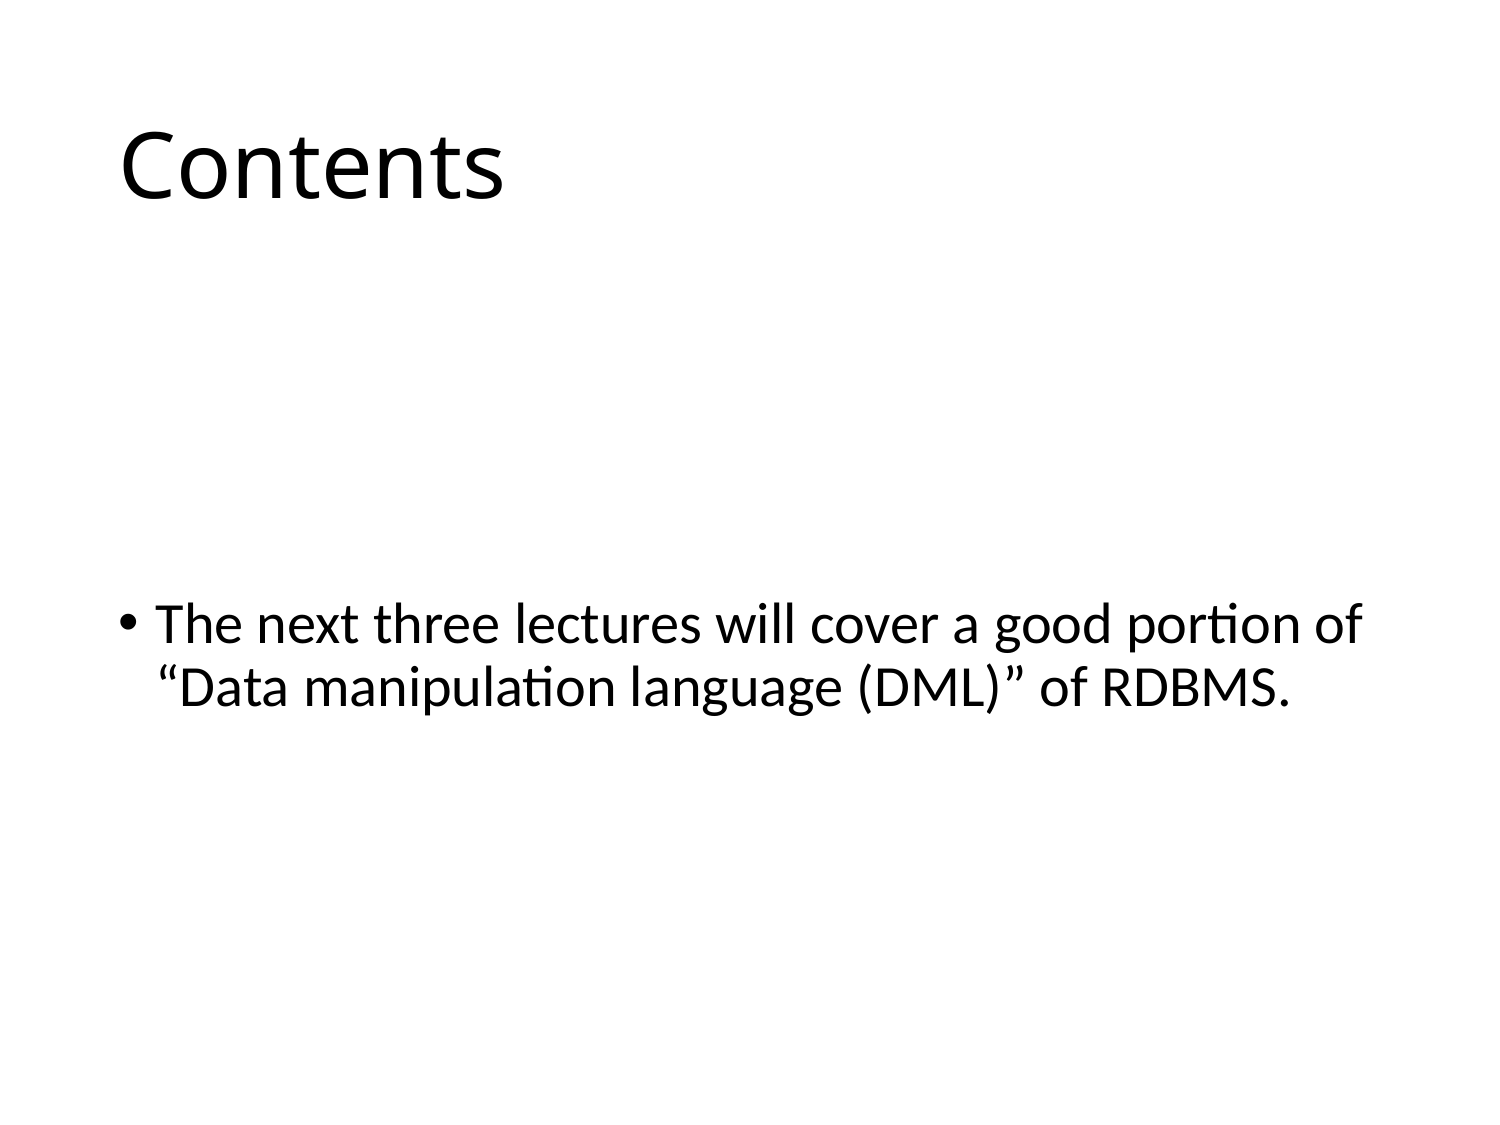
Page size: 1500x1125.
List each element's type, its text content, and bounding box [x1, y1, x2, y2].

title Contents [103, 59, 1397, 278]
list The next three lectures will cover a good portion of “Data manipulation language (DML)” of RDBMS. [103, 299, 1397, 1014]
